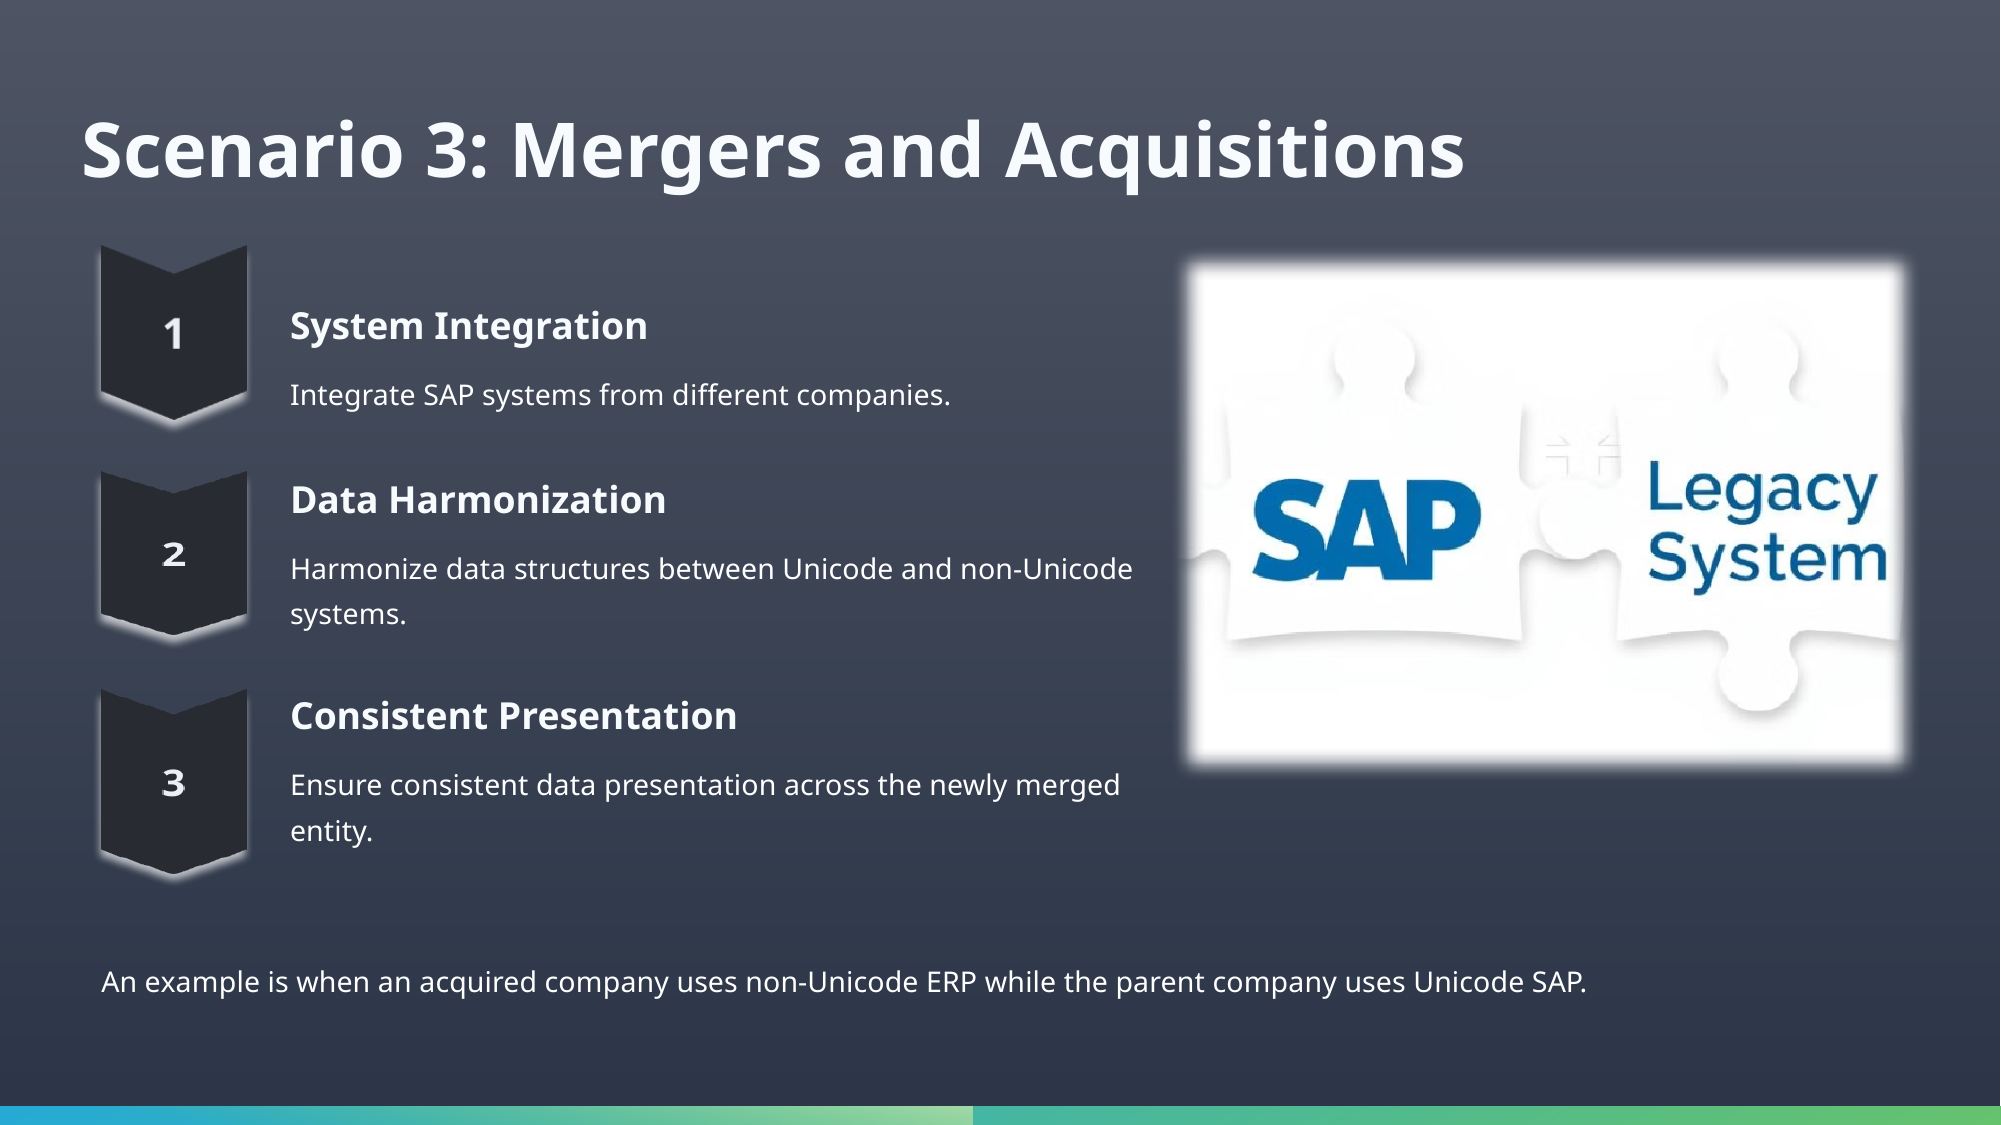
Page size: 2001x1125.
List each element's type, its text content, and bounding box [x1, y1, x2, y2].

text_box Harmonize data structures between Unicode and non-Unicode systems. [289, 538, 1149, 632]
picture [1170, 245, 1921, 781]
text_box Ensure consistent data presentation across the newly merged entity. [289, 754, 1149, 848]
text_box Consistent Presentation [289, 689, 701, 738]
picture [101, 245, 247, 420]
text_box System Integration [289, 299, 672, 348]
picture [101, 689, 247, 874]
picture [101, 471, 247, 635]
text_box Integrate SAP systems from different companies. [289, 364, 1149, 412]
text_box An example is when an acquired company uses non-Unicode ERP while the parent company uses Unicode SAP. [101, 952, 1794, 1046]
text_box Data Harmonization [289, 473, 672, 522]
text_box Scenario 3: Mergers and Acquisitions [81, 98, 1543, 191]
